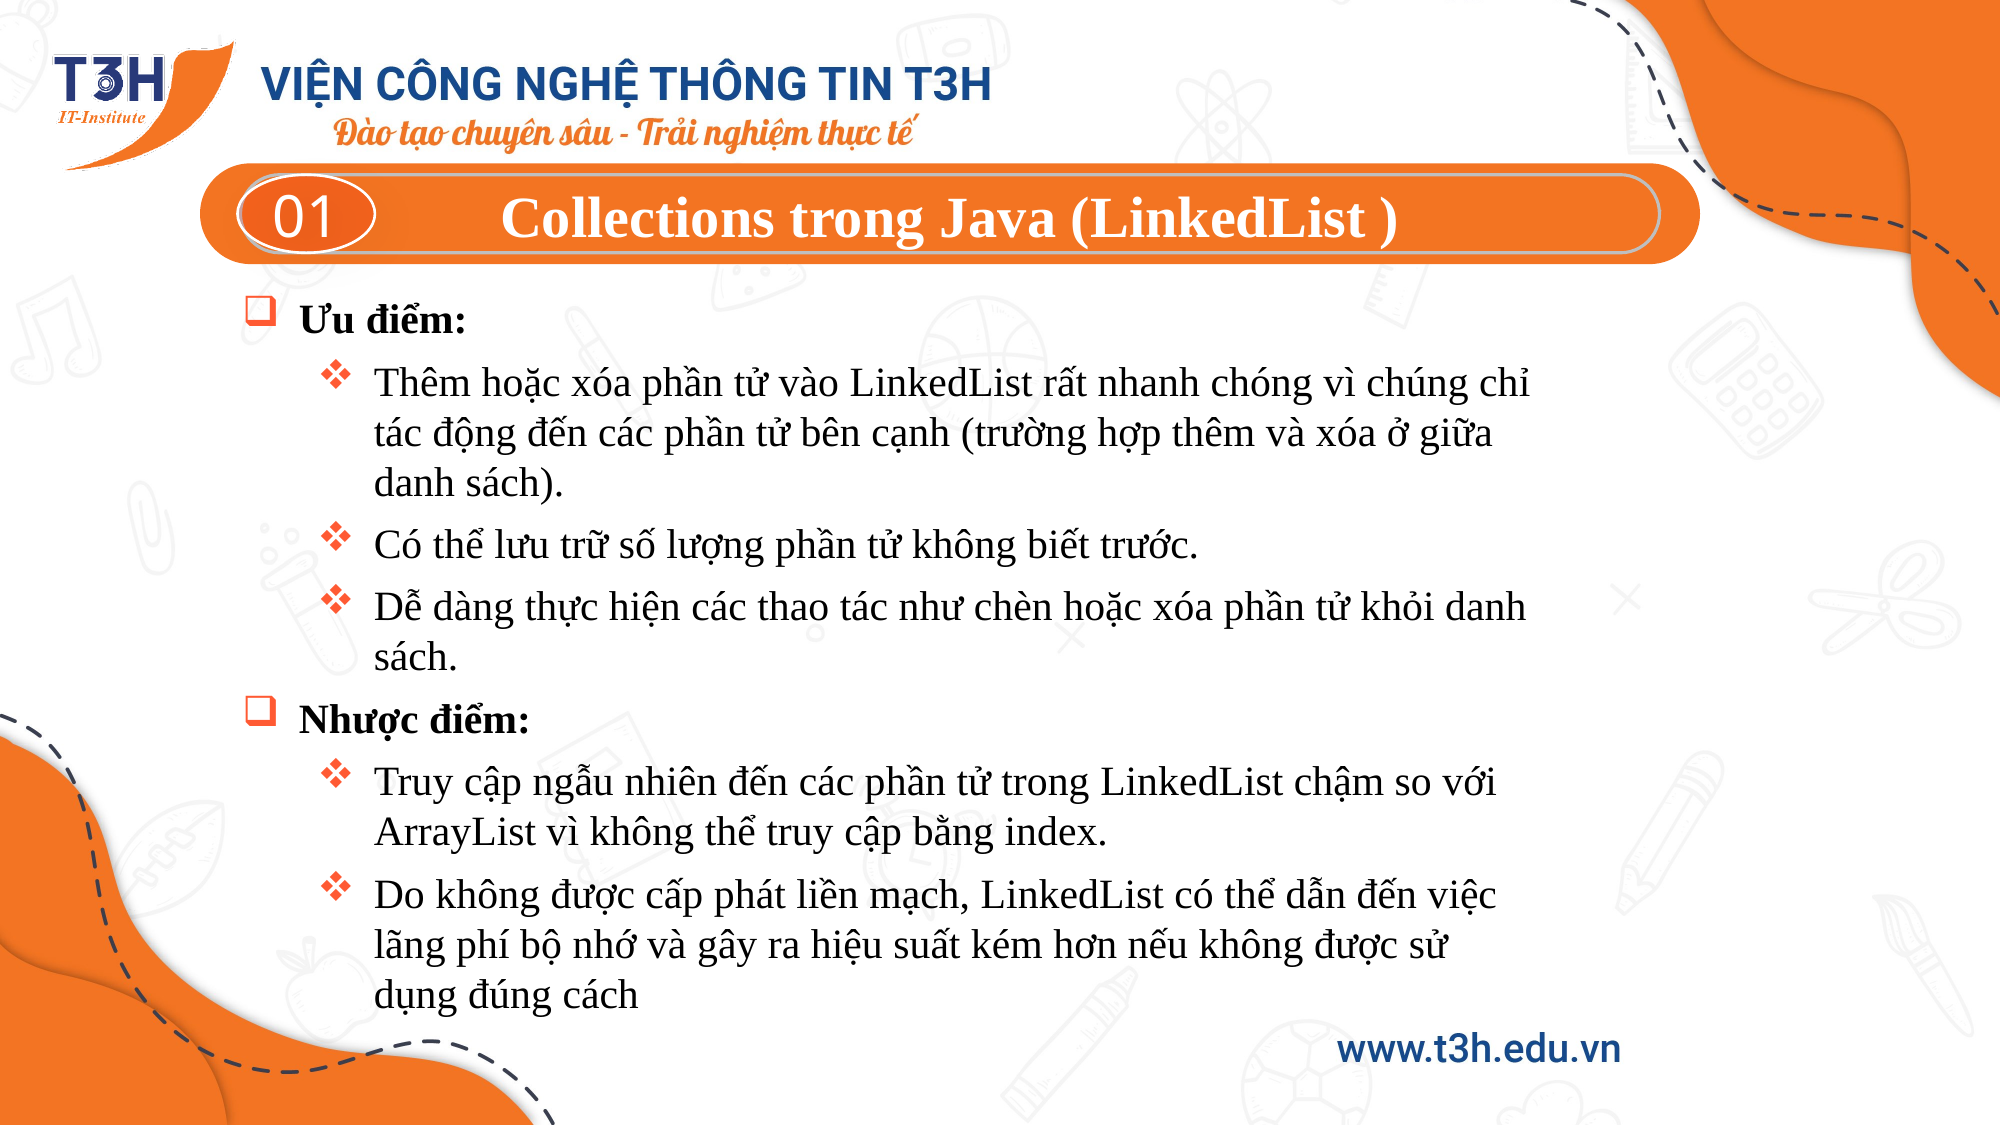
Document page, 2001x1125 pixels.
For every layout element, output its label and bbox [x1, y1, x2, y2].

text_box [199, 163, 1700, 265]
text_box [0, 174, 375, 405]
picture [0, 0, 2000, 1125]
